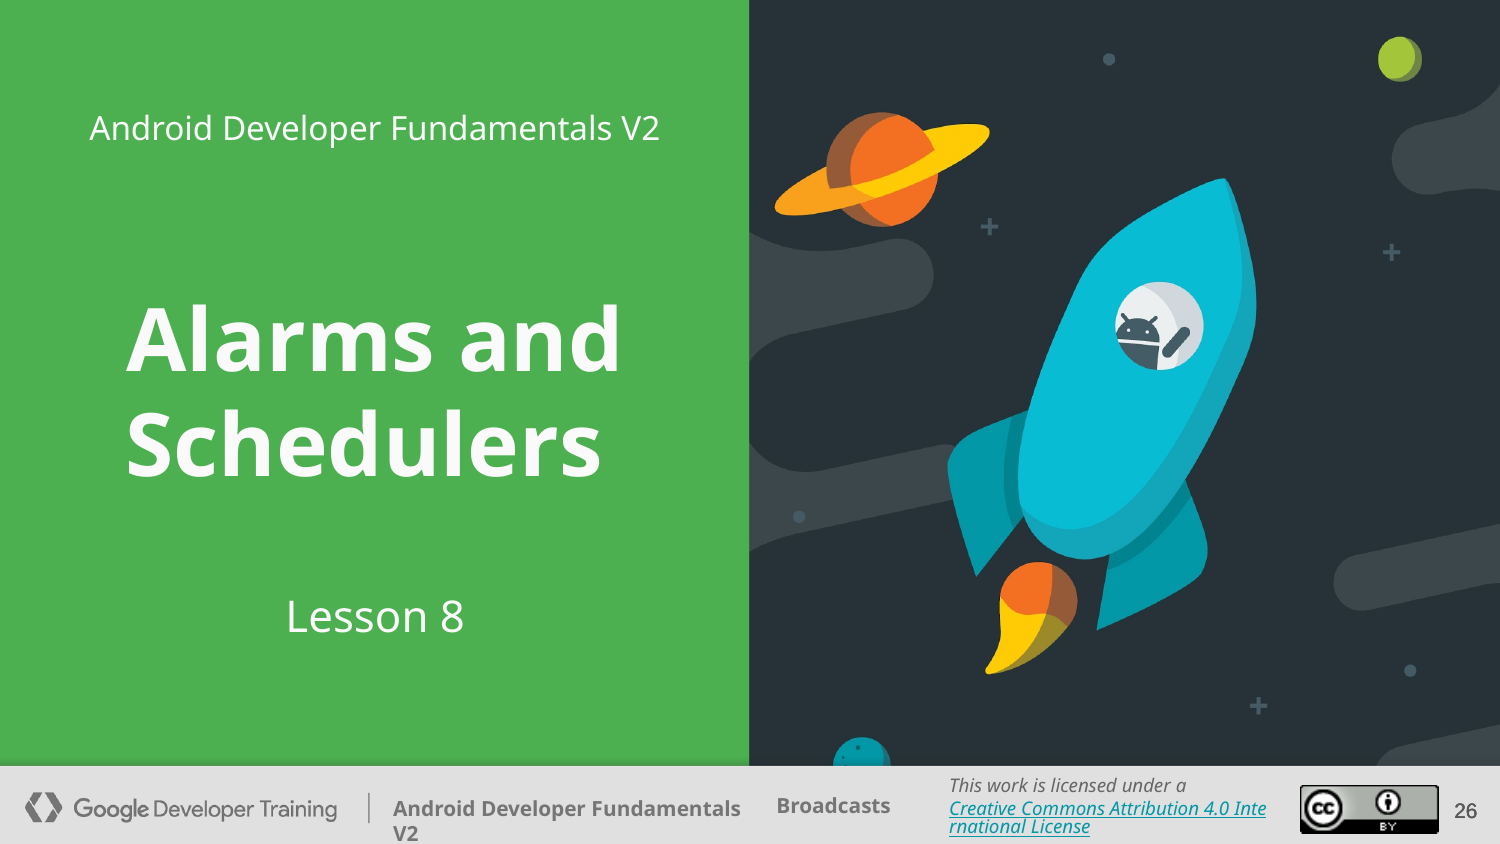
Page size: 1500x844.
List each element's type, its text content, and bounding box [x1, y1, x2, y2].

subtitle Lesson 8 [43, 573, 708, 777]
subtitle Android Developer Fundamentals V2 [43, 92, 708, 179]
picture [0, 0, 1500, 844]
title Alarms and Schedulers [43, 266, 708, 510]
slide_number 26 [1402, 777, 1493, 842]
